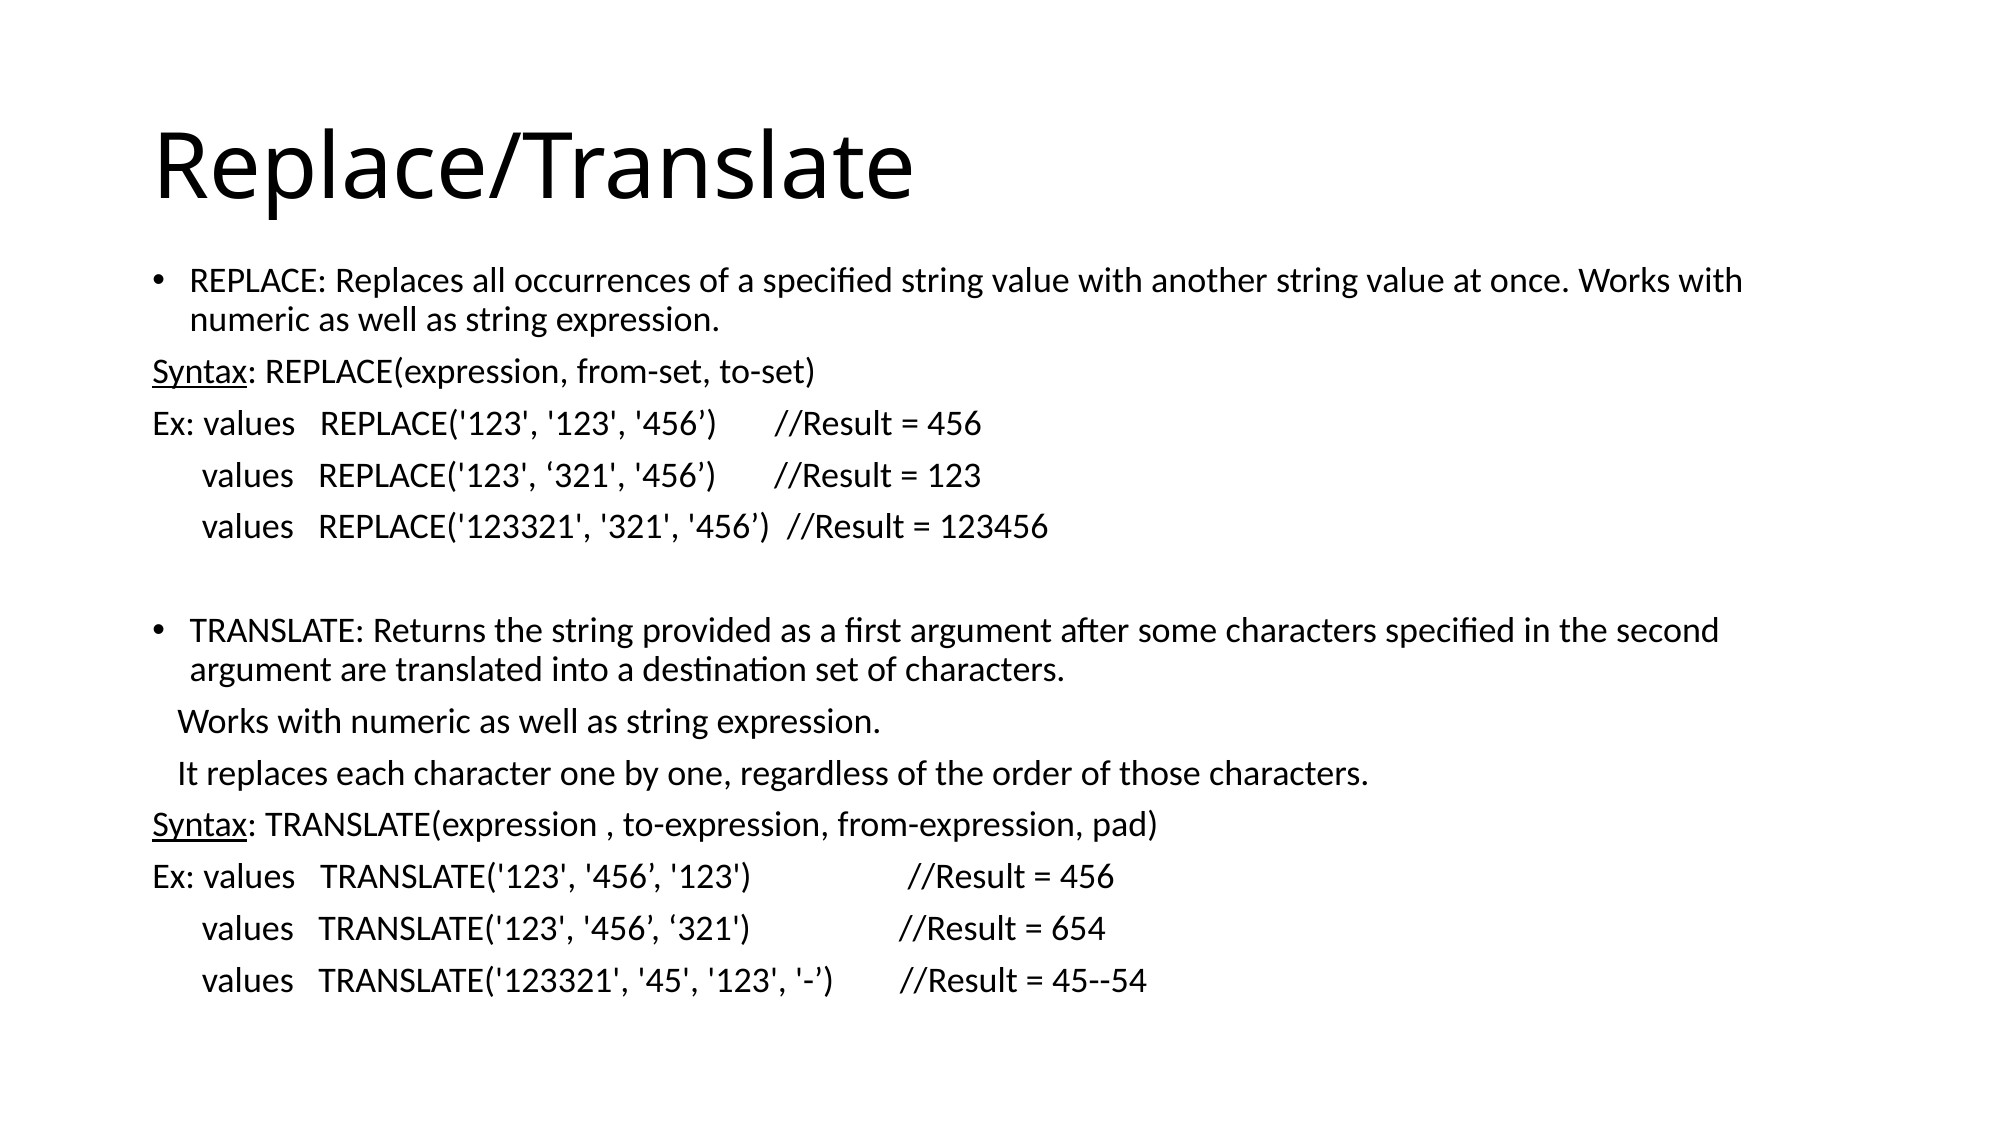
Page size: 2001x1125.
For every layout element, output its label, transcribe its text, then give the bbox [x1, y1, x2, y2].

list REPLACE: Replaces all occurrences of a specified string value with another string value at once. Works with numeric as well as string expression. Syntax: REPLACE(expression, from-set, to-set) Ex: values REPLACE('123', '123', '456’) //Result = 456 values REPLACE('123', ‘321', '456’) //Result = 123 values REPLACE('123321', '321', '456’) //Result = 123456 TRANSLATE: Returns the string provided as a first argument after some characters specified in the second argument are translated into a destination set of characters. Works with numeric as well as string expression. It replaces each character one by one, regardless of the order of those characters. Syntax: TRANSLATE(expression , to-expression, from-expression, pad) Ex: values TRANSLATE('123', '456’, '123') //Result = 456 values TRANSLATE('123', '456’, ‘321') //Result = 654 values TRANSLATE('123321', '45', '123', '-’) //Result = 45--54 [137, 254, 1863, 1014]
title Replace/Translate [137, 59, 1863, 254]
